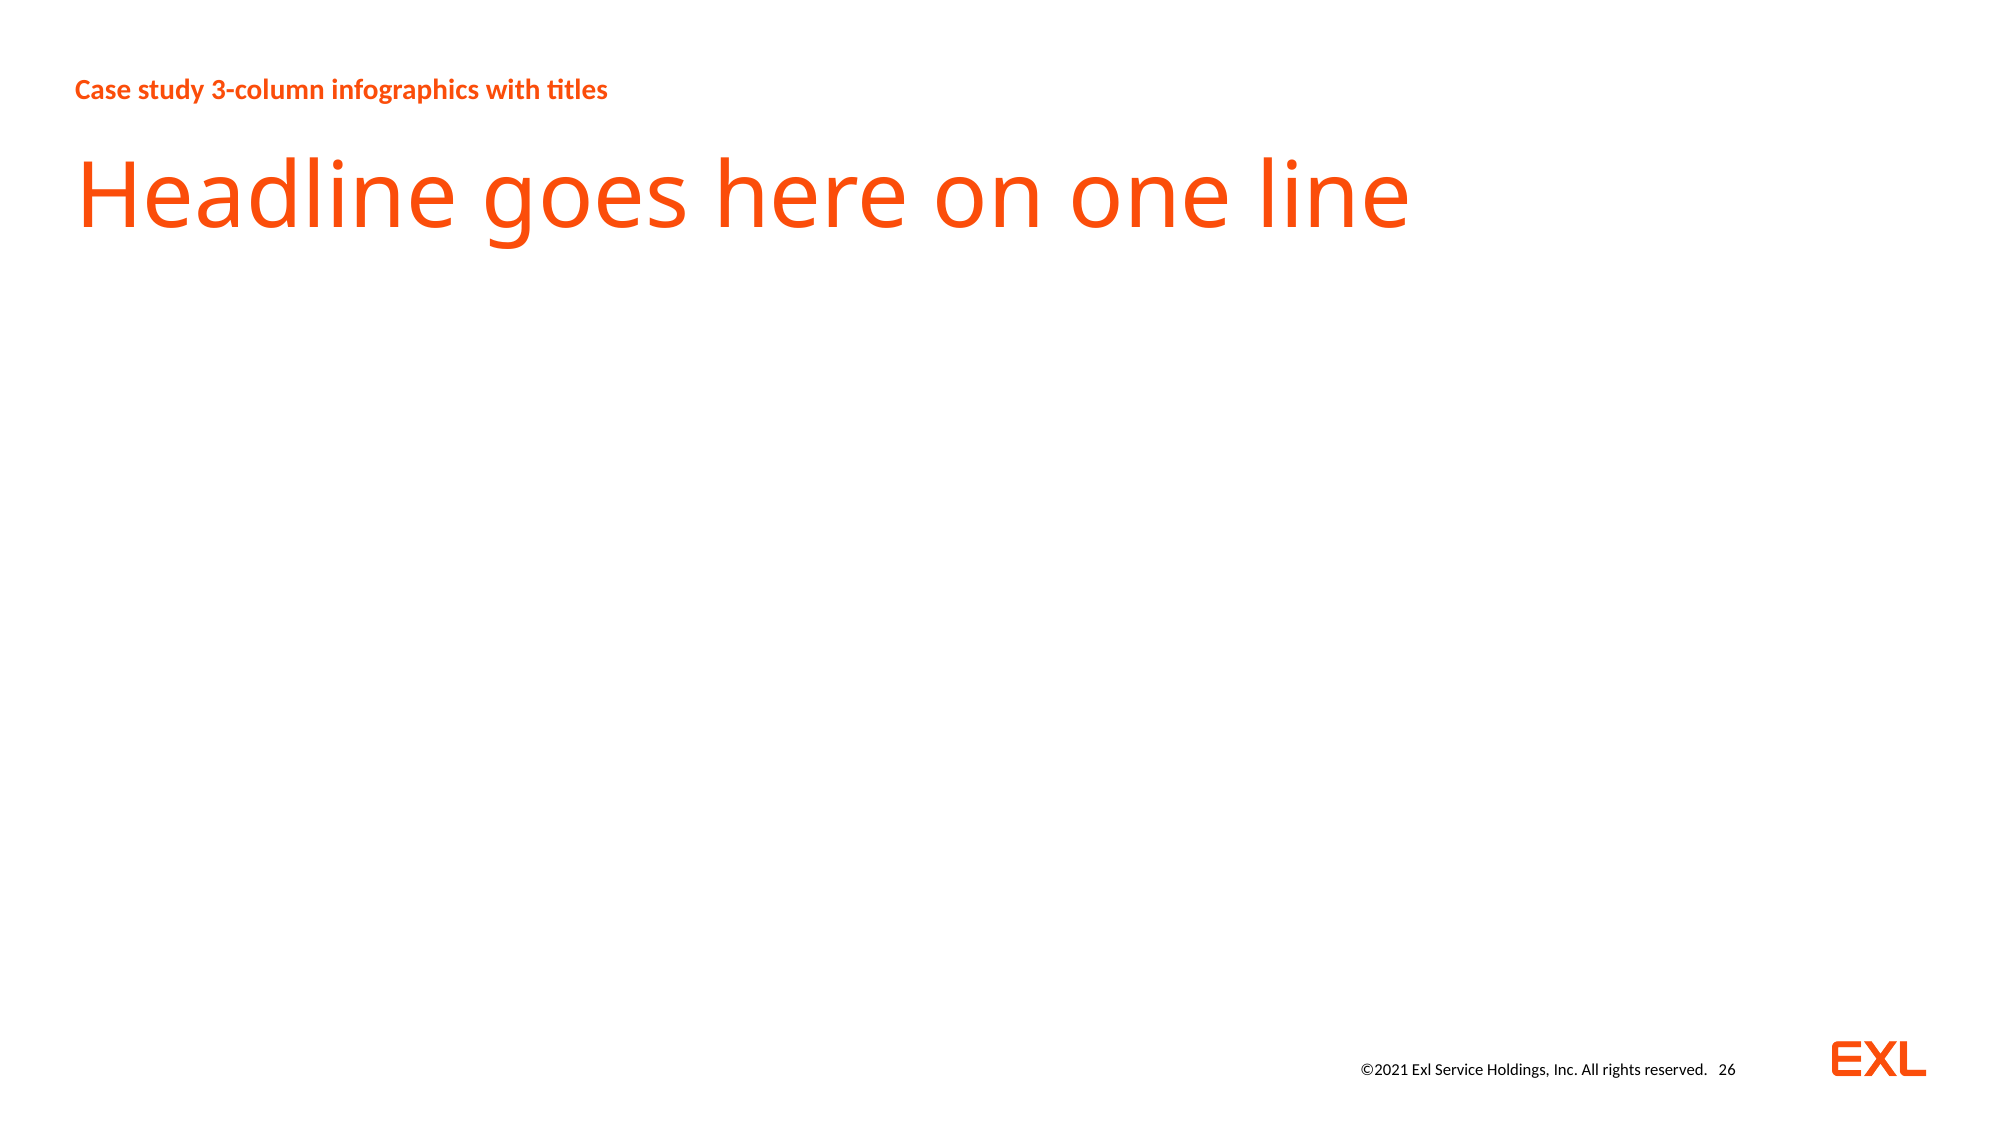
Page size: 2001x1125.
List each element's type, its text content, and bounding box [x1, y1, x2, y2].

slide_number 26 [1718, 1048, 1798, 1079]
picture [1797, 1006, 1961, 1111]
title Headline goes here on one line [75, 157, 1925, 262]
footer ©2021 Exl Service Holdings, Inc. All rights reserved. [822, 1048, 1709, 1079]
list Case study 3-column infographics with titles [75, 75, 1000, 141]
